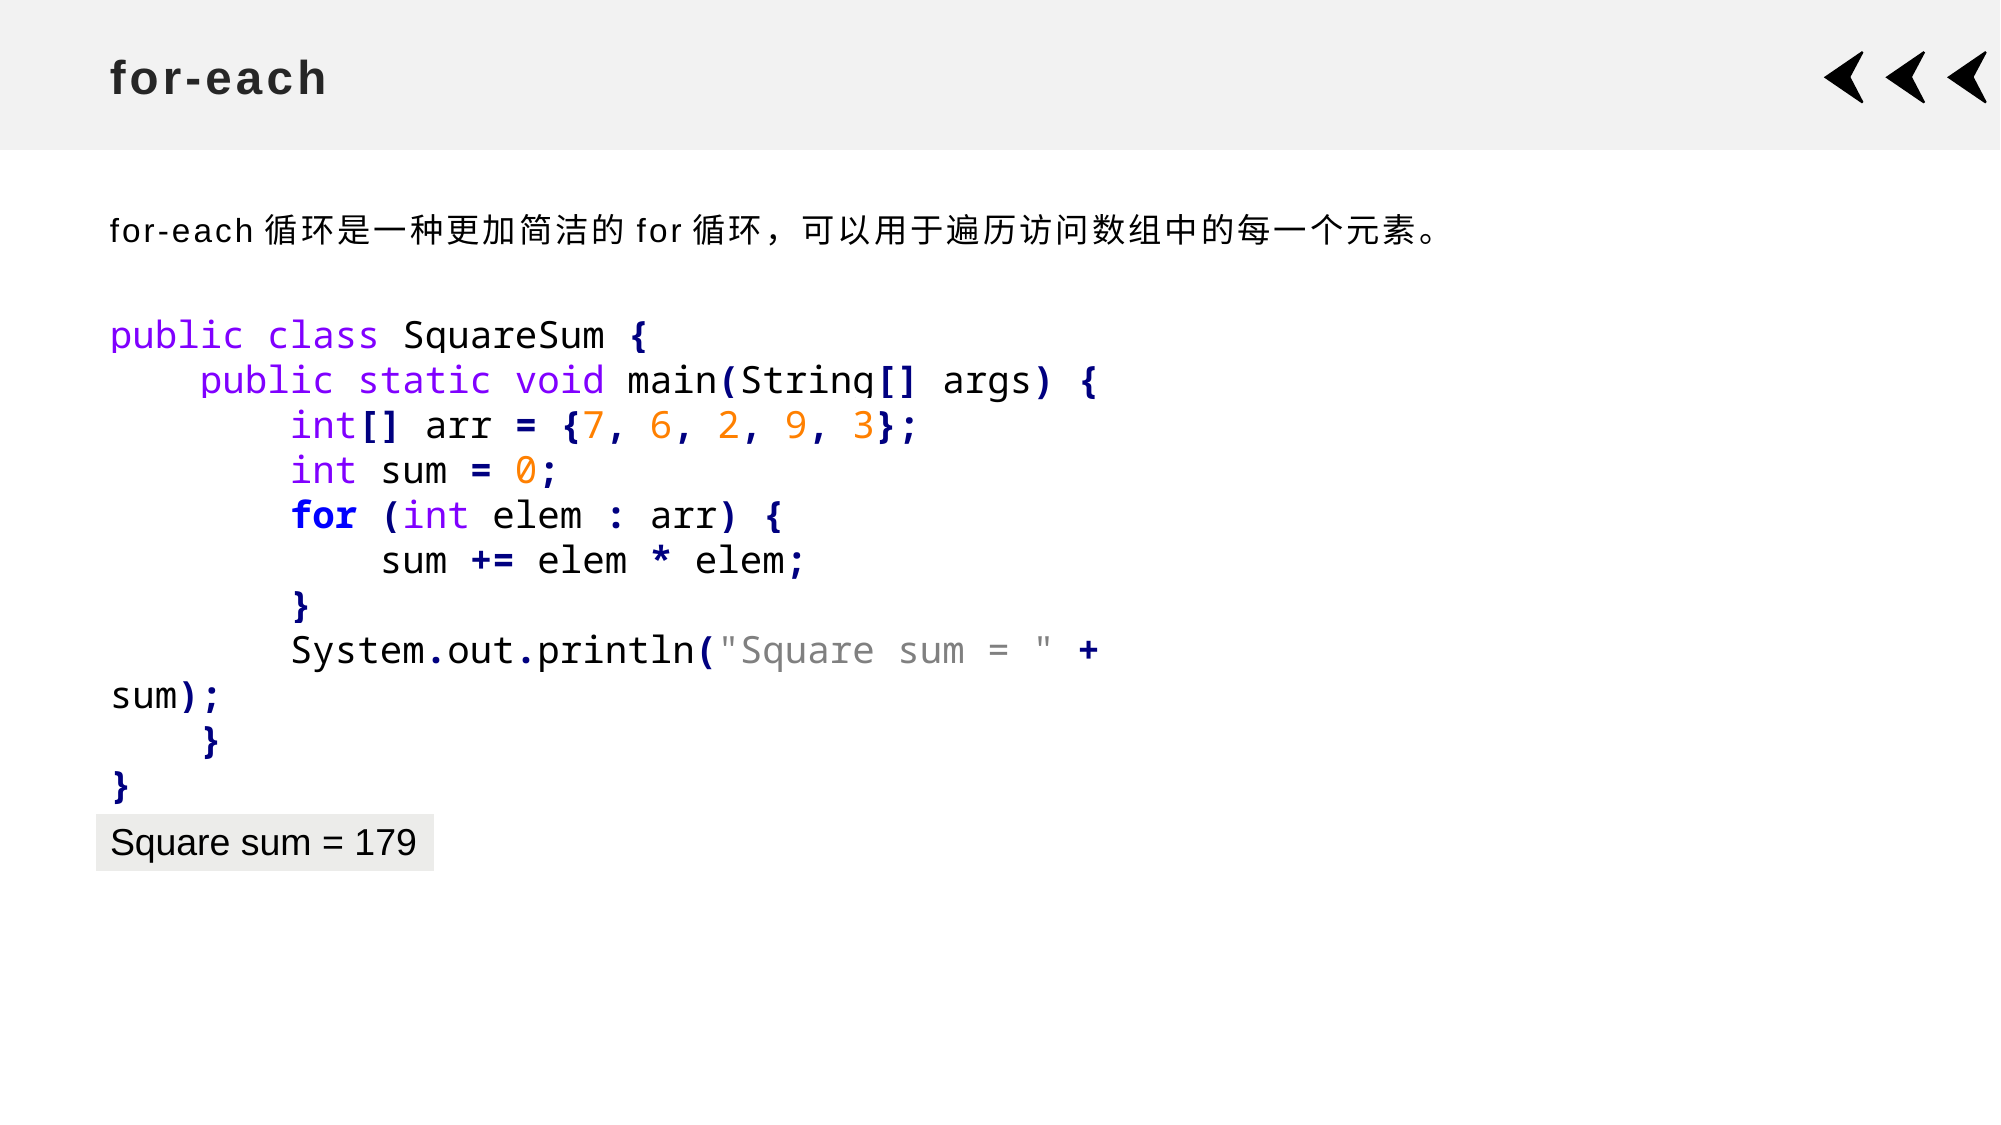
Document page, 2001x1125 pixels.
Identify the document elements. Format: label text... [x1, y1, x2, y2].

list for-each循环是一种更加简洁的for循环，可以用于遍历访问数组中的每一个元素。 [95, 190, 1445, 263]
table_header Square sum = 179 [96, 814, 434, 871]
text_box public class SquareSum { public static void main(String[] args) { int[] arr = {7, 6, 2, 9, 3}; int sum = 0; for (int elem : arr) { sum += elem * elem; } System.out.println("Square sum = " + sum); } } [95, 303, 1172, 813]
title for-each [95, 38, 1906, 112]
